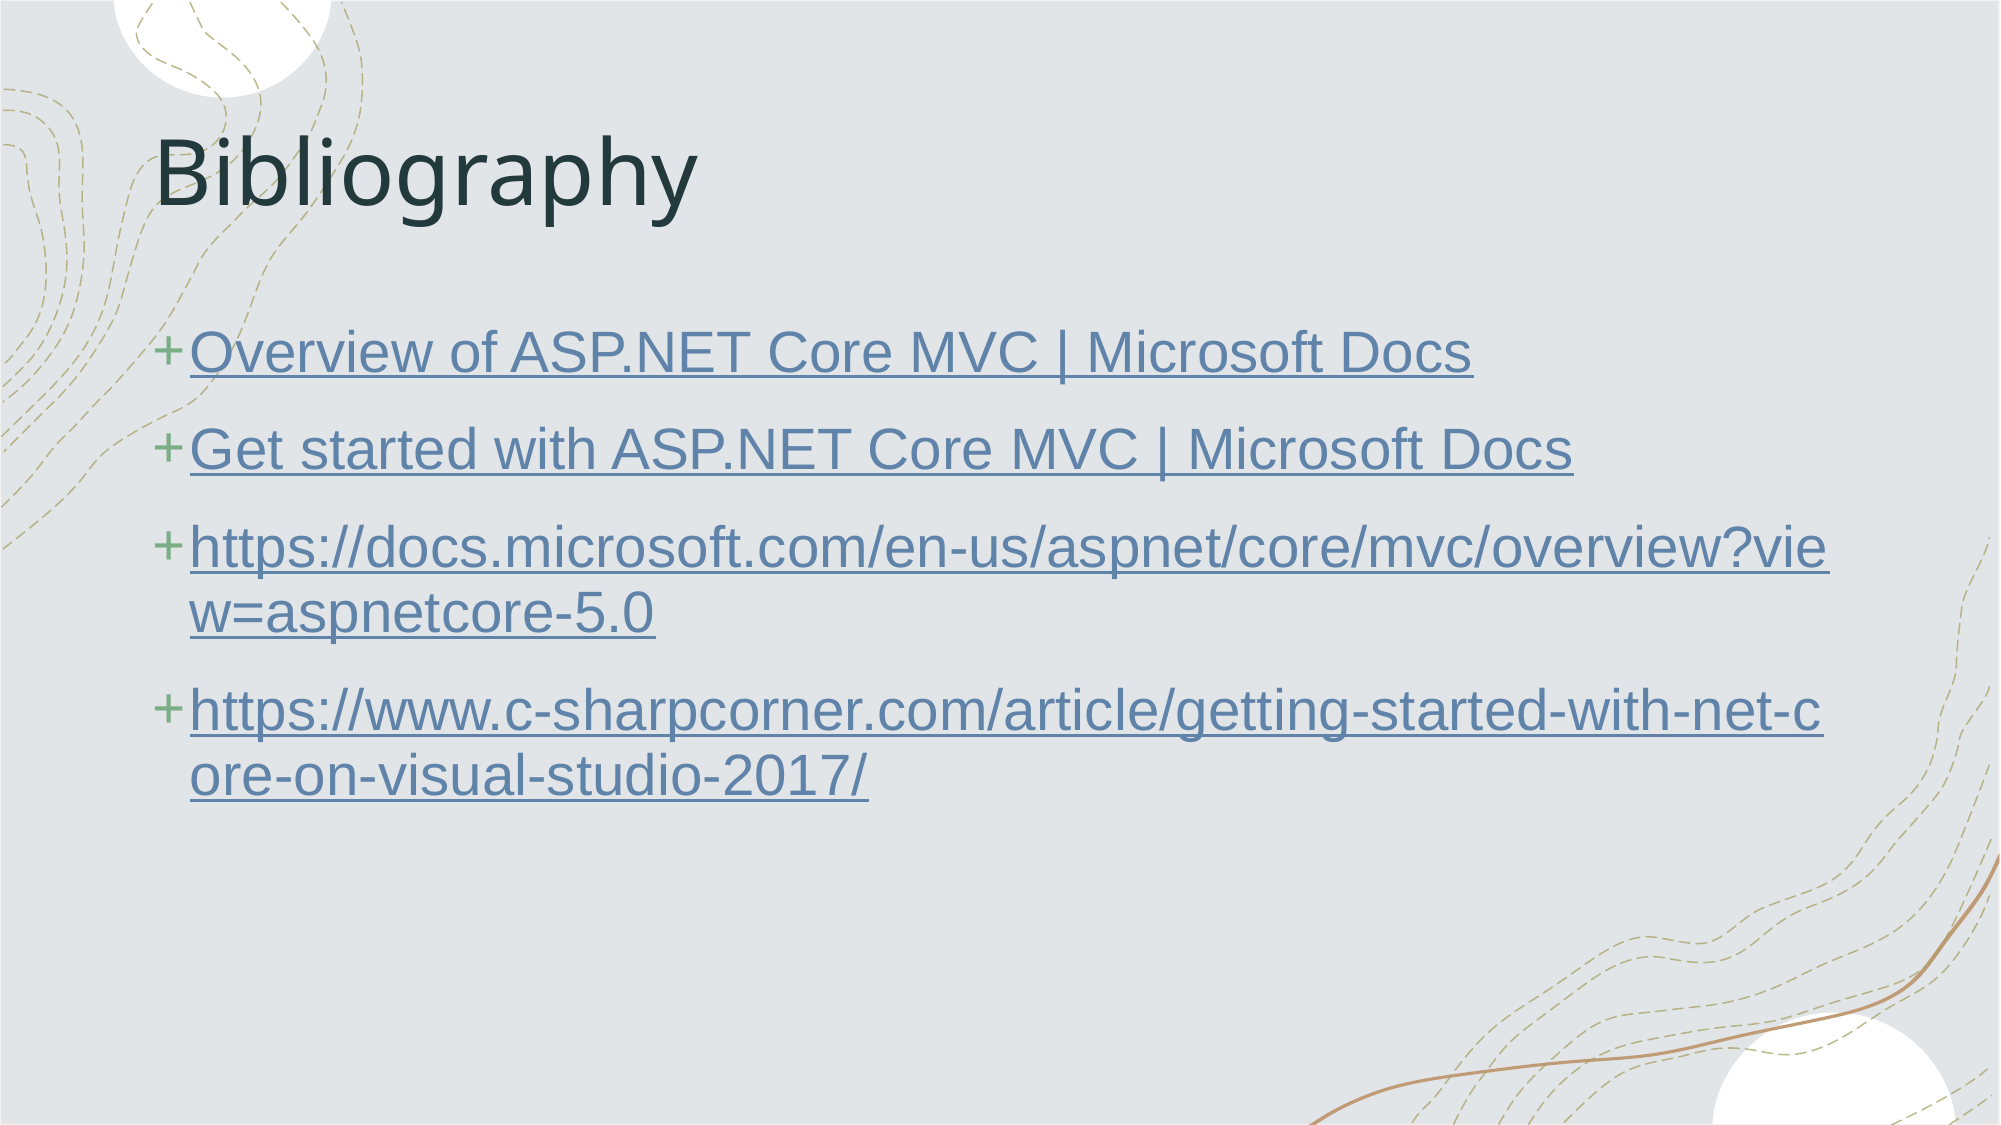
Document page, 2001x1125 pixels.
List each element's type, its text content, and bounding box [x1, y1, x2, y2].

title Bibliography [137, 59, 1863, 278]
list Overview of ASP.NET Core MVC | Microsoft Docs Get started with ASP.NET Core MVC | Microsoft Docs https://docs.microsoft.com/en-us/aspnet/core/mvc/overview?view=aspnetcore-5.0 https://www.c-sharpcorner.com/article/getting-started-with-net-core-on-visual-studio-2017/ [137, 299, 1863, 1014]
